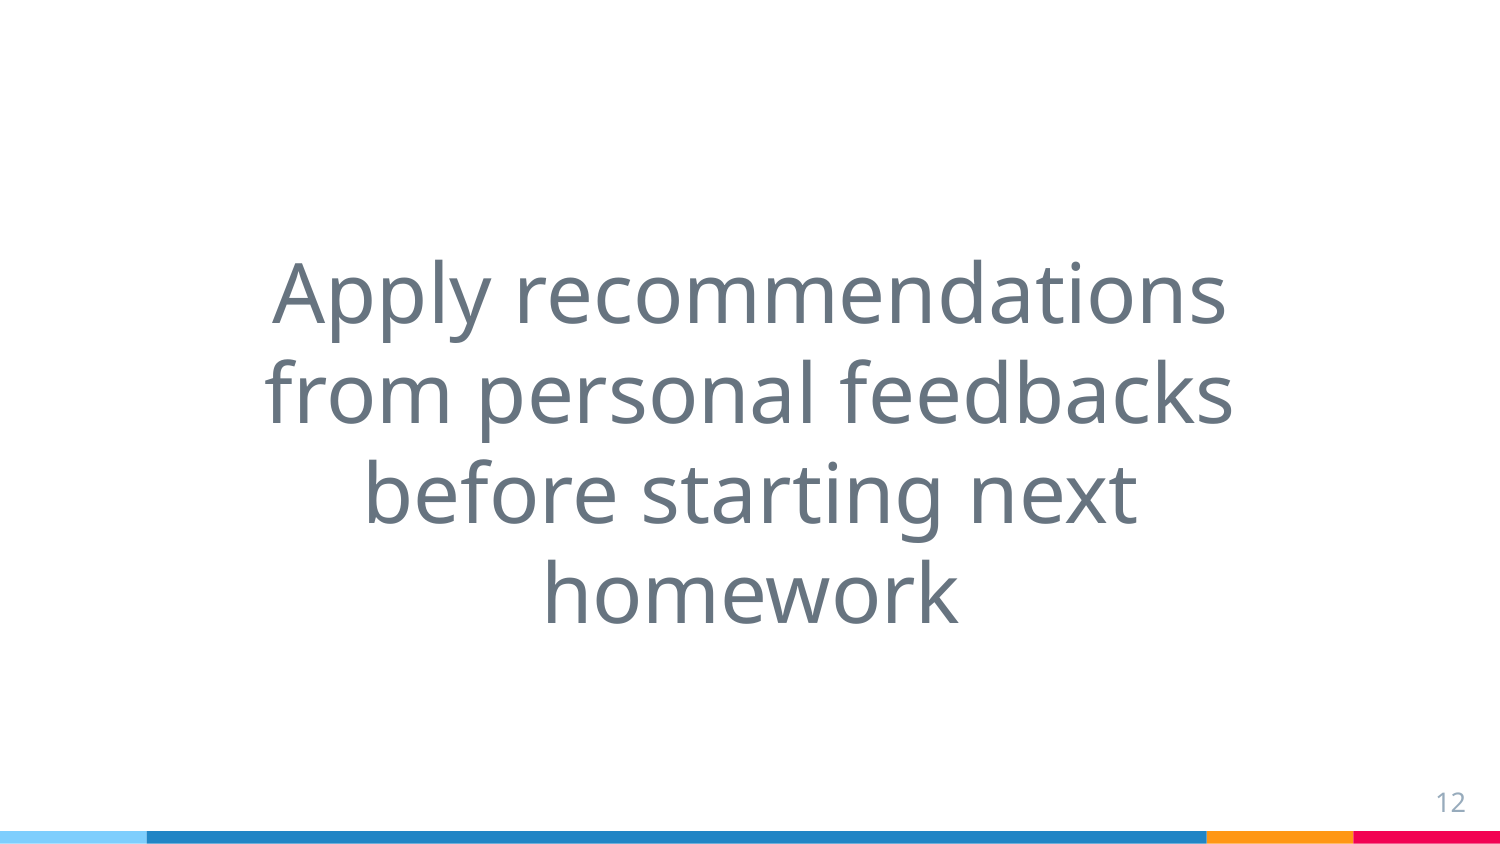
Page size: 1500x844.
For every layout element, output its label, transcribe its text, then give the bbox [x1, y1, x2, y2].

list Apply recommendations from personal feedbacks before starting next homework [146, 225, 1337, 809]
slide_number 12 [1391, 770, 1482, 822]
